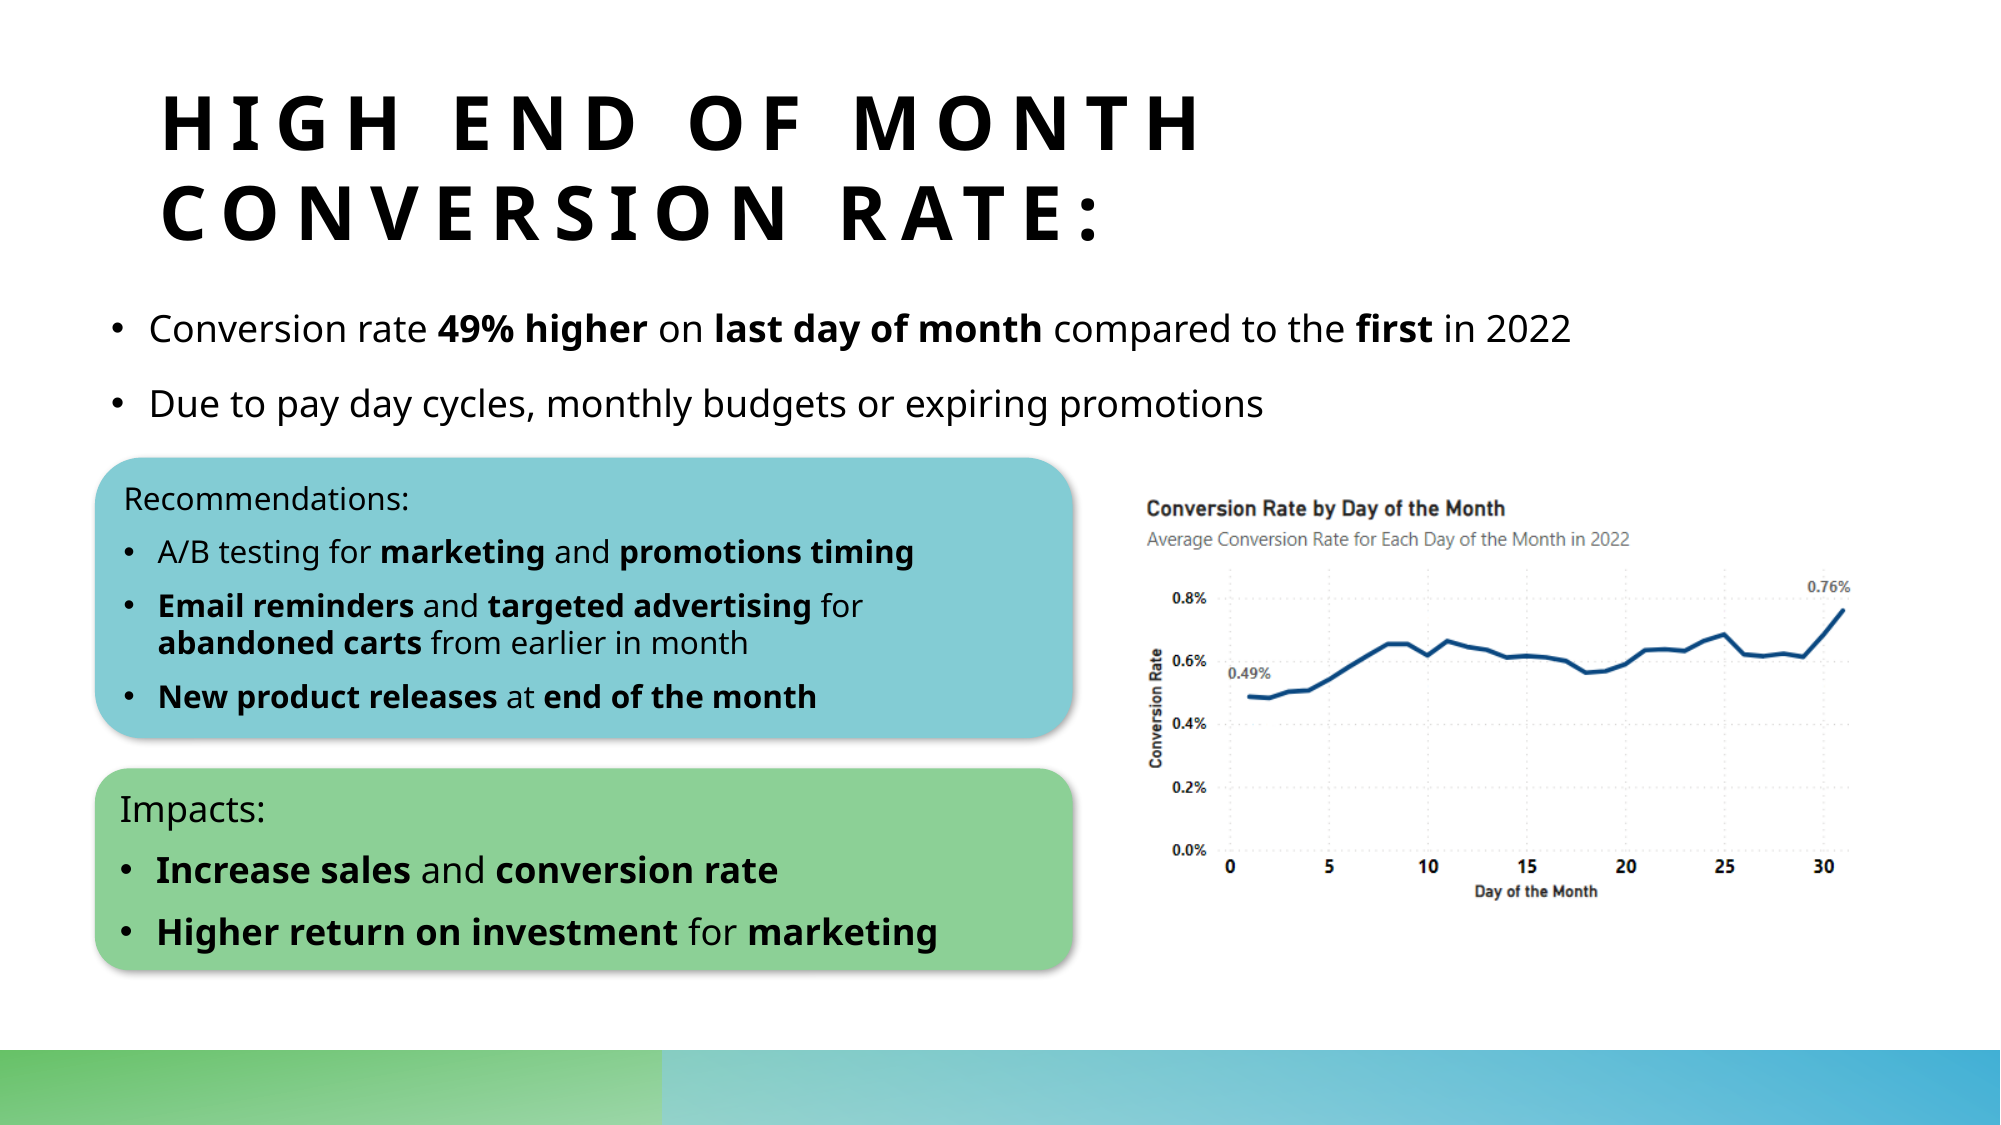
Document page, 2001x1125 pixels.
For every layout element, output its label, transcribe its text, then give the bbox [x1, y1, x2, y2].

text_box Recommendations: A/B testing for marketing and promotions timing Email reminders and targeted advertising for abandoned carts from earlier in month New product releases at end of the month [94, 457, 1073, 739]
list Conversion rate 49% higher on last day of month compared to the first in 2022 Due to pay day cycles, monthly budgets or expiring promotions [111, 296, 1889, 493]
picture [1144, 492, 1879, 902]
title High End of month conversion rate: [159, 53, 1840, 256]
text_box Impacts: Increase sales and conversion rate Higher return on investment for marketing [94, 768, 1073, 971]
